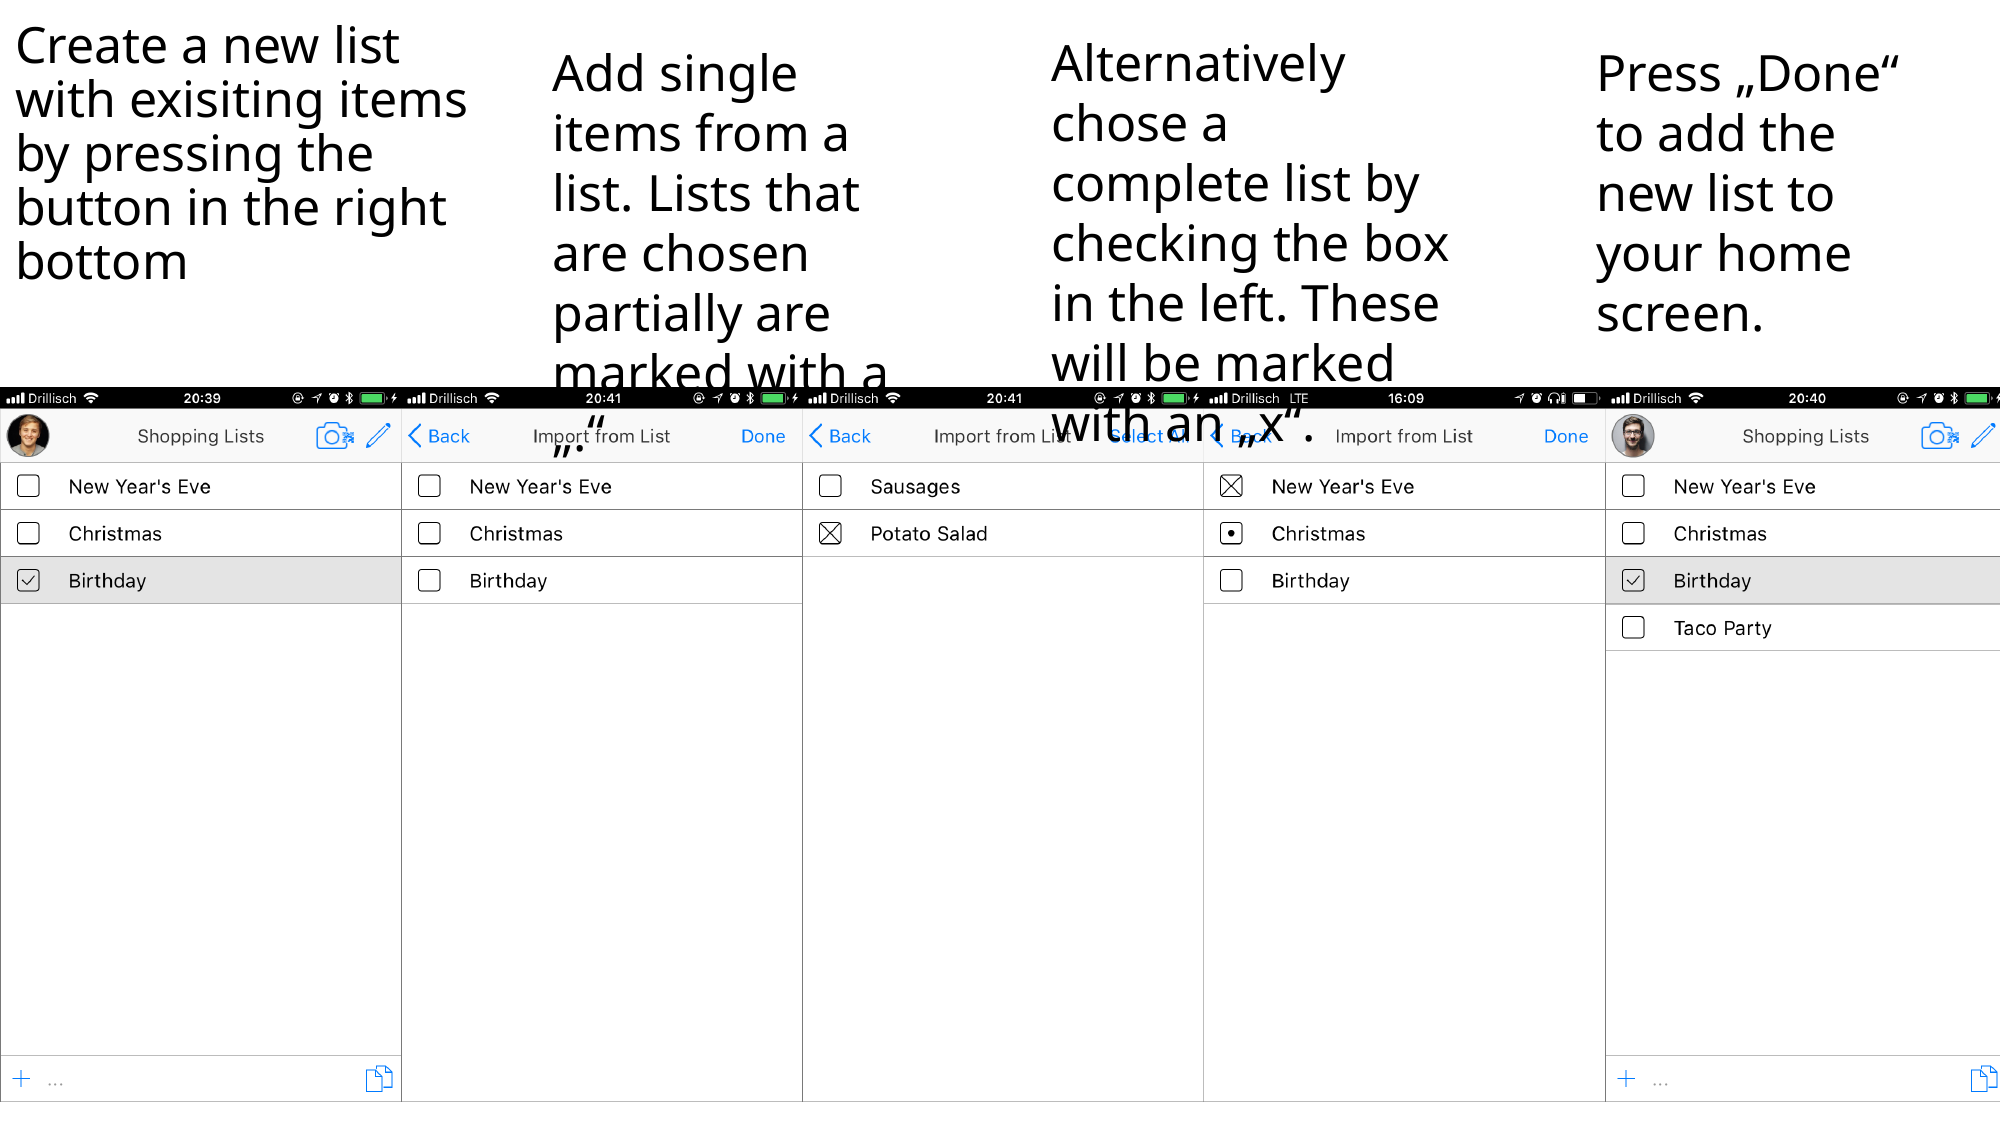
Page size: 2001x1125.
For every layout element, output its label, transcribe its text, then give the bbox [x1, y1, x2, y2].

title Create a new list with exisiting items by pressing the button in the right bottom [0, 0, 495, 311]
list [1204, 387, 1605, 1102]
text_box Add single items from a list. Lists that are chosen partially are marked with a „.“ [538, 33, 940, 387]
text_box Press „Done“ to add the new list to your home screen. [1581, 33, 1961, 349]
picture [0, 387, 1204, 1102]
text_box Alternatively chose a complete list by checking the box in the left. These will be marked with an „x“. [1036, 23, 1469, 387]
picture [1605, 387, 2000, 1102]
